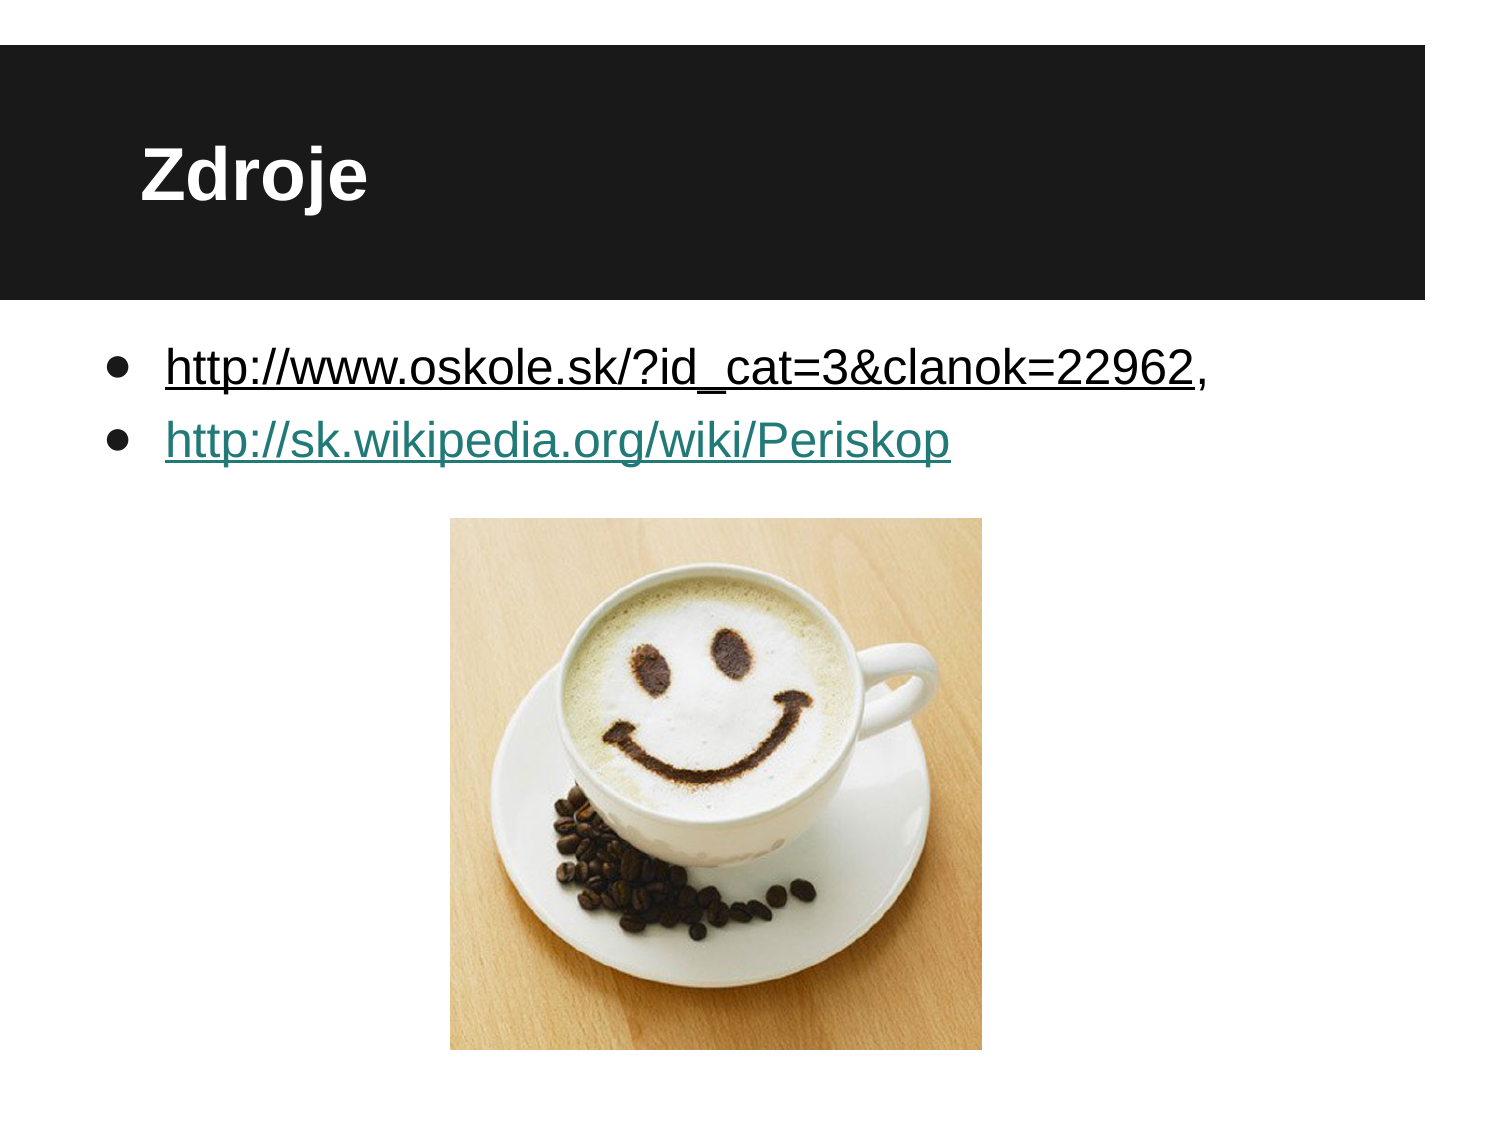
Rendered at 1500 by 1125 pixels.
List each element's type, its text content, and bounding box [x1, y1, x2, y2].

title Zdroje [75, 45, 1425, 295]
list http://www.oskole.sk/?id_cat=3&clanok=22962, http://sk.wikipedia.org/wiki/Periskop [75, 319, 1425, 569]
text_box [450, 518, 982, 1050]
